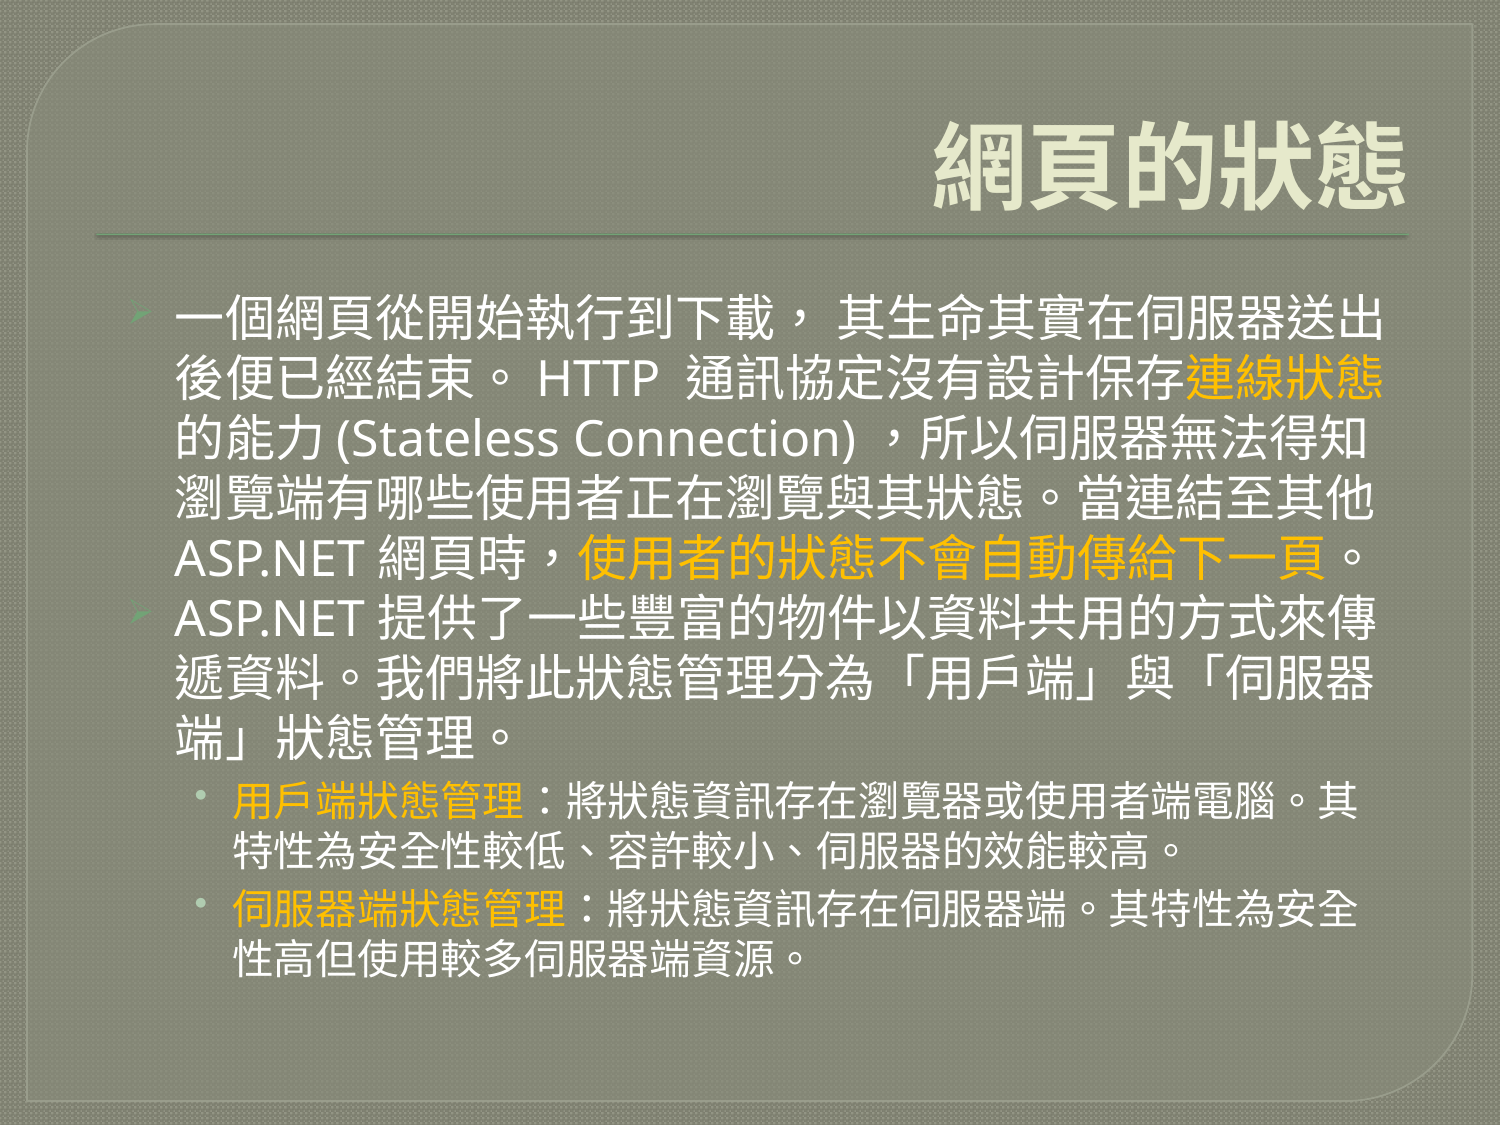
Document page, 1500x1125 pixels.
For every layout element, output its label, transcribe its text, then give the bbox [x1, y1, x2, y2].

list 一個網頁從開始執行到下載， 其生命其實在伺服器送出後便已經結束。HTTP 通訊協定沒有設計保存連線狀態的能力(Stateless Connection)，所以伺服器無法得知瀏覽端有哪些使用者正在瀏覽與其狀態。當連結至其他ASP.NET網頁時，使用者的狀態不會自動傳給下一頁。 ASP.NET提供了一些豐富的物件以資料共用的方式來傳遞資料。我們將此狀態管理分為「用戶端」與「伺服器端」狀態管理。 用戶端狀態管理：將狀態資訊存在瀏覽器或使用者端電腦。其特性為安全性較低、容許較小、伺服器的效能較高。 伺服器端狀態管理：將狀態資訊存在伺服器端。其特性為安全性高但使用較多伺服器端資源。 [112, 278, 1412, 1012]
title 網頁的狀態 [75, 41, 1425, 230]
